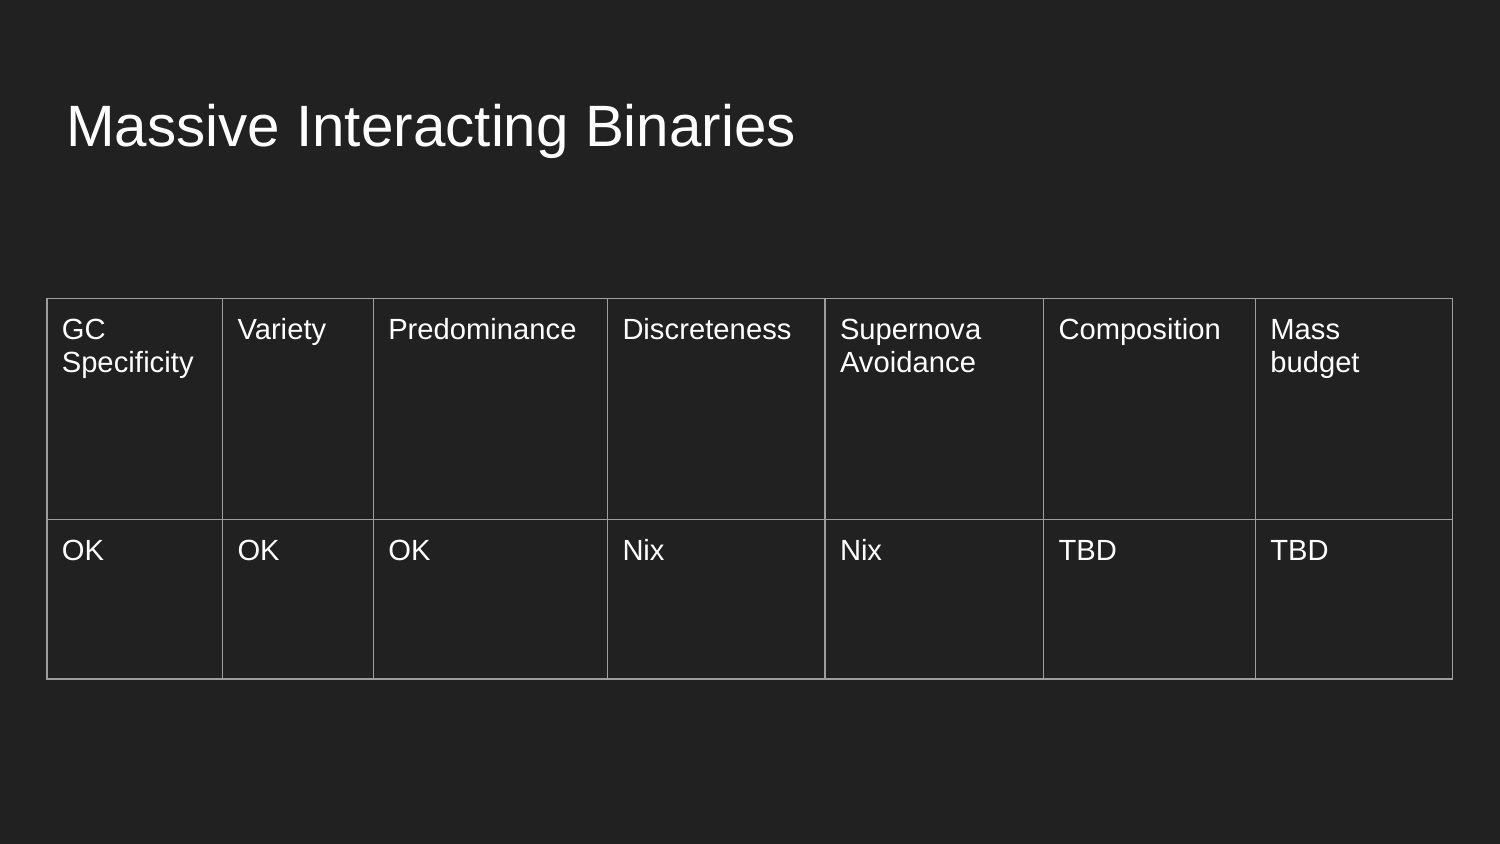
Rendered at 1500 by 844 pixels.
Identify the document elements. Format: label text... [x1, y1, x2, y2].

table_cell OK [48, 520, 222, 678]
table_cell TBD [1044, 520, 1255, 678]
table_cell Nix [826, 520, 1043, 678]
table_header Composition [1044, 299, 1255, 519]
table_cell Nix [608, 520, 824, 678]
table_cell TBD [1256, 520, 1452, 678]
table_header GC Specificity [48, 299, 222, 519]
title Massive Interacting Binaries [51, 72, 1449, 167]
table_header Discreteness [608, 299, 824, 519]
table_header Variety [223, 299, 373, 519]
table_header Supernova Avoidance [826, 299, 1043, 519]
table_cell OK [374, 520, 607, 678]
table_header Mass budget [1256, 299, 1452, 519]
table_header Predominance [374, 299, 607, 519]
table_cell OK [223, 520, 373, 678]
